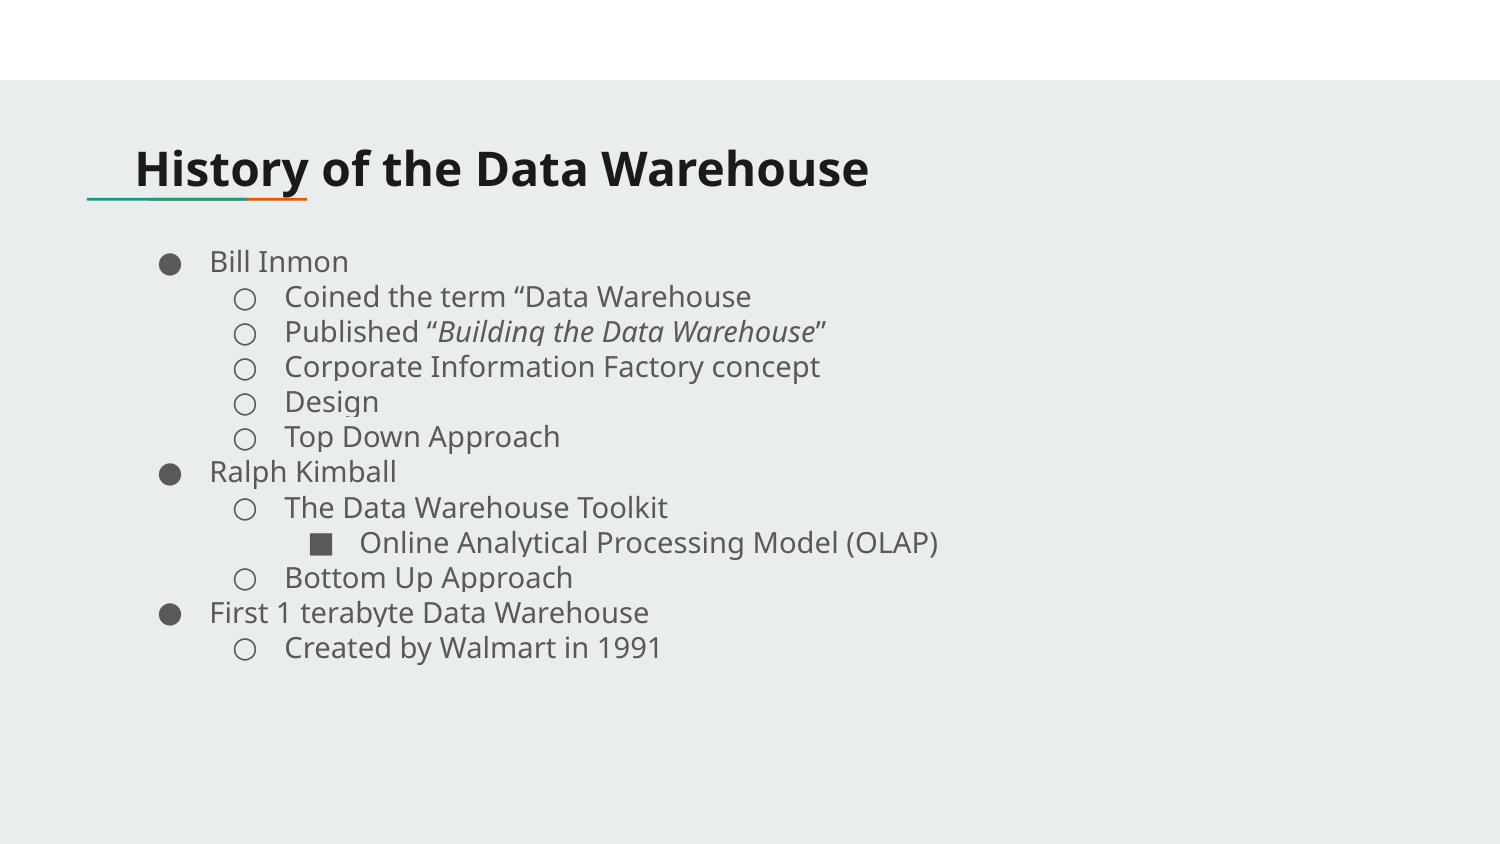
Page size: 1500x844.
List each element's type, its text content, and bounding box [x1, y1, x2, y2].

subtitle Bill Inmon Coined the term “Data Warehouse Published “Building the Data Warehouse” Corporate Information Factory concept Design Top Down Approach Ralph Kimball The Data Warehouse Toolkit Online Analytical Processing Model (OLAP) Bottom Up Approach First 1 terabyte Data Warehouse Created by Walmart in 1991 [119, 228, 1381, 784]
title History of the Data Warehouse [119, 123, 1381, 228]
